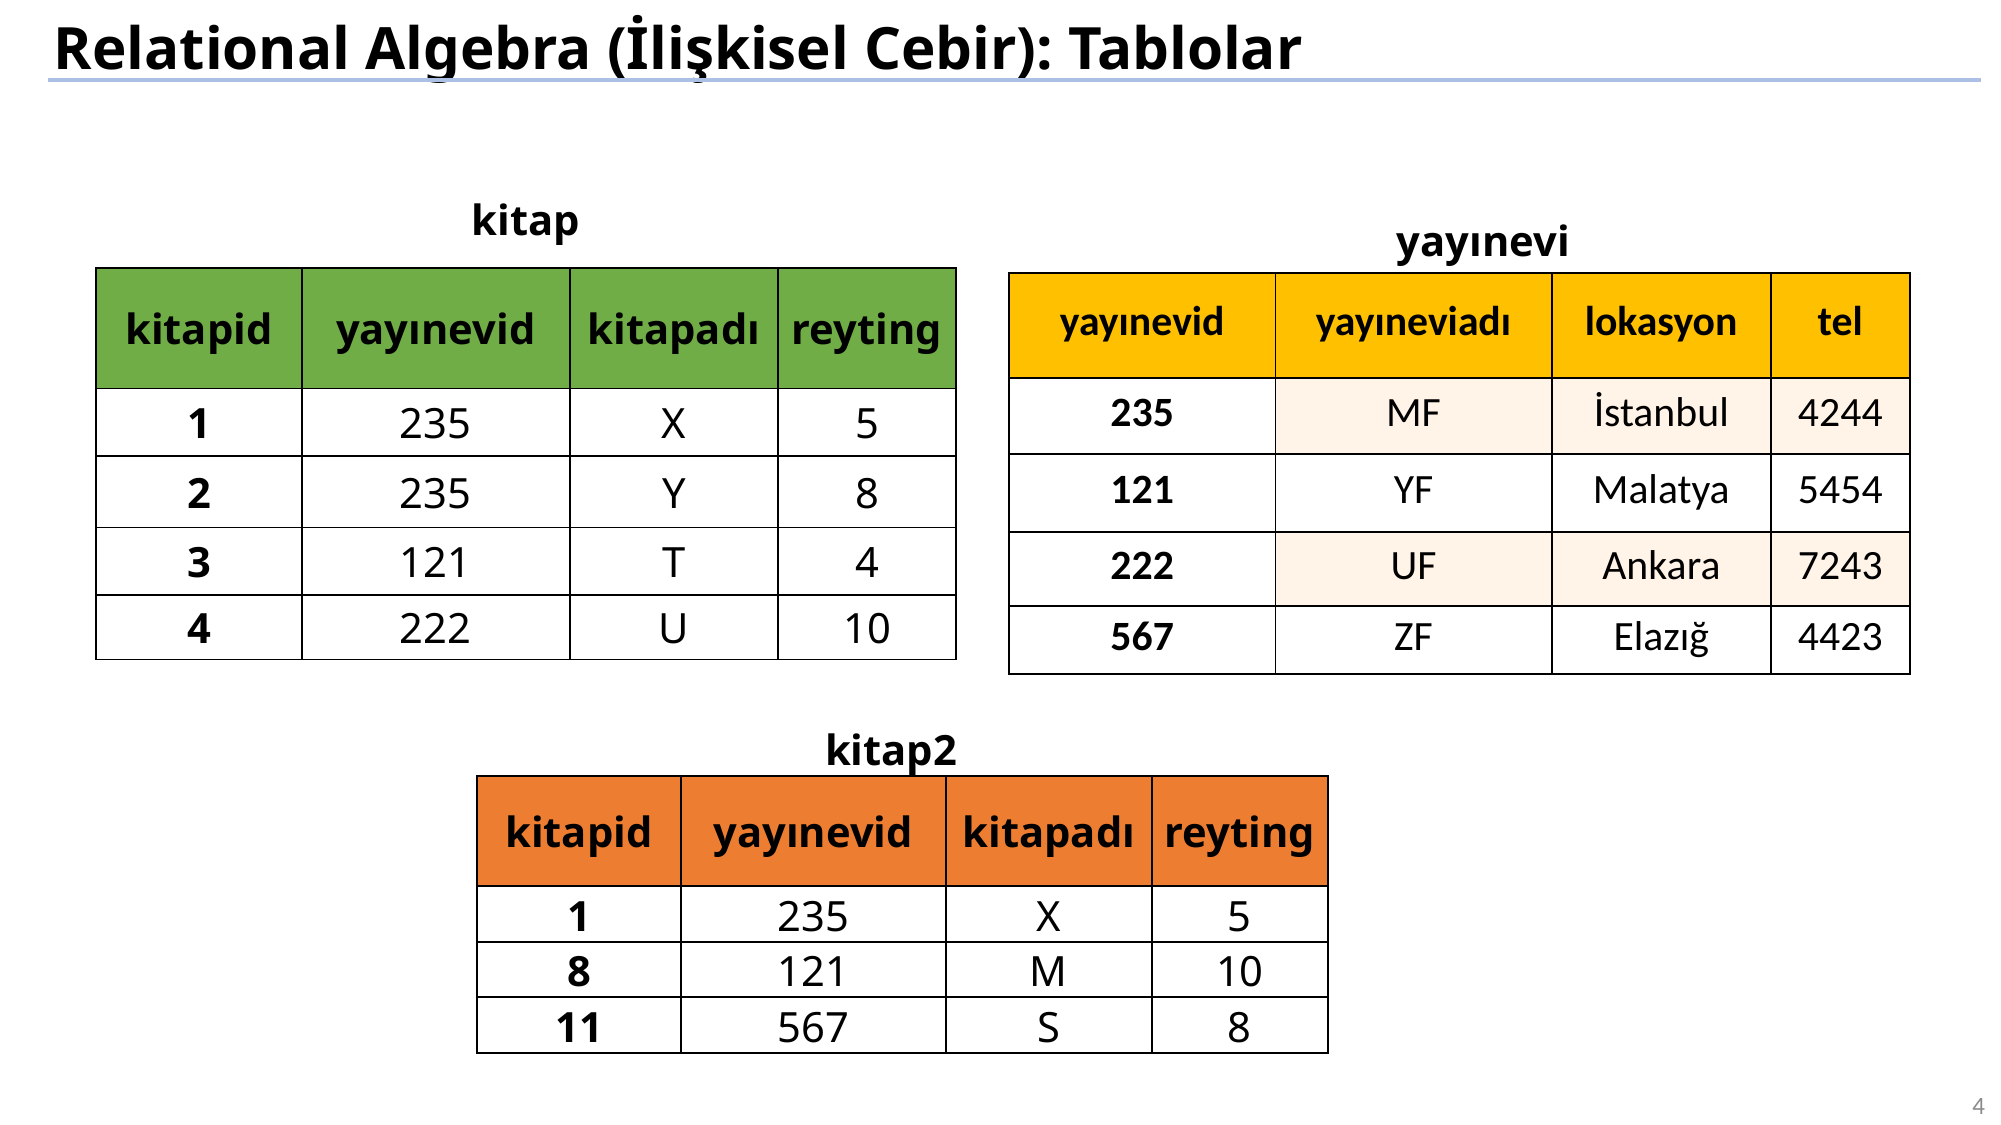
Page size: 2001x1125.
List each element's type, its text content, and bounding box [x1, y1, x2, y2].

table_cell ZF [1276, 607, 1551, 673]
table_cell 222 [1010, 533, 1275, 605]
table_cell 5 [779, 389, 955, 455]
table_header lokasyon [1553, 274, 1770, 377]
table_cell 7243 [1772, 533, 1909, 605]
table_header kitapadı [947, 777, 1151, 885]
table_cell 4244 [1772, 379, 1909, 453]
table_cell Malatya [1553, 455, 1770, 531]
table_cell İstanbul [1553, 379, 1770, 453]
table_cell 4 [779, 528, 955, 594]
table_cell 222 [303, 596, 569, 659]
text_box yayınevi [1382, 207, 1585, 272]
table_cell 1 [478, 887, 680, 941]
slide_number 4 [1550, 1084, 2000, 1125]
table_cell 8 [779, 457, 955, 527]
table_cell 5 [1153, 887, 1327, 941]
table_cell 3 [97, 528, 301, 594]
table_cell 235 [303, 457, 569, 527]
table_cell 121 [303, 528, 569, 594]
table_header yayınevid [682, 777, 945, 885]
table_cell 567 [1010, 607, 1275, 673]
table_header tel [1772, 274, 1909, 377]
table_header yayınevid [303, 269, 569, 388]
table_cell U [571, 596, 777, 659]
text_box kitap [457, 186, 595, 252]
table_cell 5454 [1772, 455, 1909, 531]
table_cell 8 [1153, 998, 1327, 1052]
table_cell 121 [682, 943, 945, 996]
table_cell 4423 [1772, 607, 1909, 673]
table_cell YF [1276, 455, 1551, 531]
text_box Relational Algebra (İlişkisel Cebir): Tablolar [38, 6, 1808, 96]
table_header kitapadı [571, 269, 777, 388]
table_cell 2 [97, 457, 301, 527]
table_cell Y [571, 457, 777, 527]
table_header kitapid [97, 269, 301, 388]
table_cell 235 [1010, 379, 1275, 453]
table_cell MF [1276, 379, 1551, 453]
table_cell 567 [682, 998, 945, 1052]
table_cell S [947, 998, 1151, 1052]
table_cell 235 [682, 887, 945, 941]
table_cell UF [1276, 533, 1551, 605]
table_header reyting [779, 269, 955, 388]
table_header reyting [1153, 777, 1327, 885]
table_header kitapid [478, 777, 680, 885]
table_cell 8 [478, 943, 680, 996]
table_header yayıneviadı [1276, 274, 1551, 377]
table_cell Elazığ [1553, 607, 1770, 673]
table_cell 10 [1153, 943, 1327, 996]
table_cell 235 [303, 389, 569, 455]
table_cell 10 [779, 596, 955, 659]
table_cell X [571, 389, 777, 455]
table_cell T [571, 528, 777, 594]
table_cell M [947, 943, 1151, 996]
table_cell 121 [1010, 455, 1275, 531]
table_cell X [947, 887, 1151, 941]
text_box kitap2 [810, 716, 973, 775]
table_cell 1 [97, 389, 301, 455]
table_cell 11 [478, 998, 680, 1052]
table_cell Ankara [1553, 533, 1770, 605]
table_header yayınevid [1010, 274, 1275, 377]
table_cell 4 [97, 596, 301, 659]
